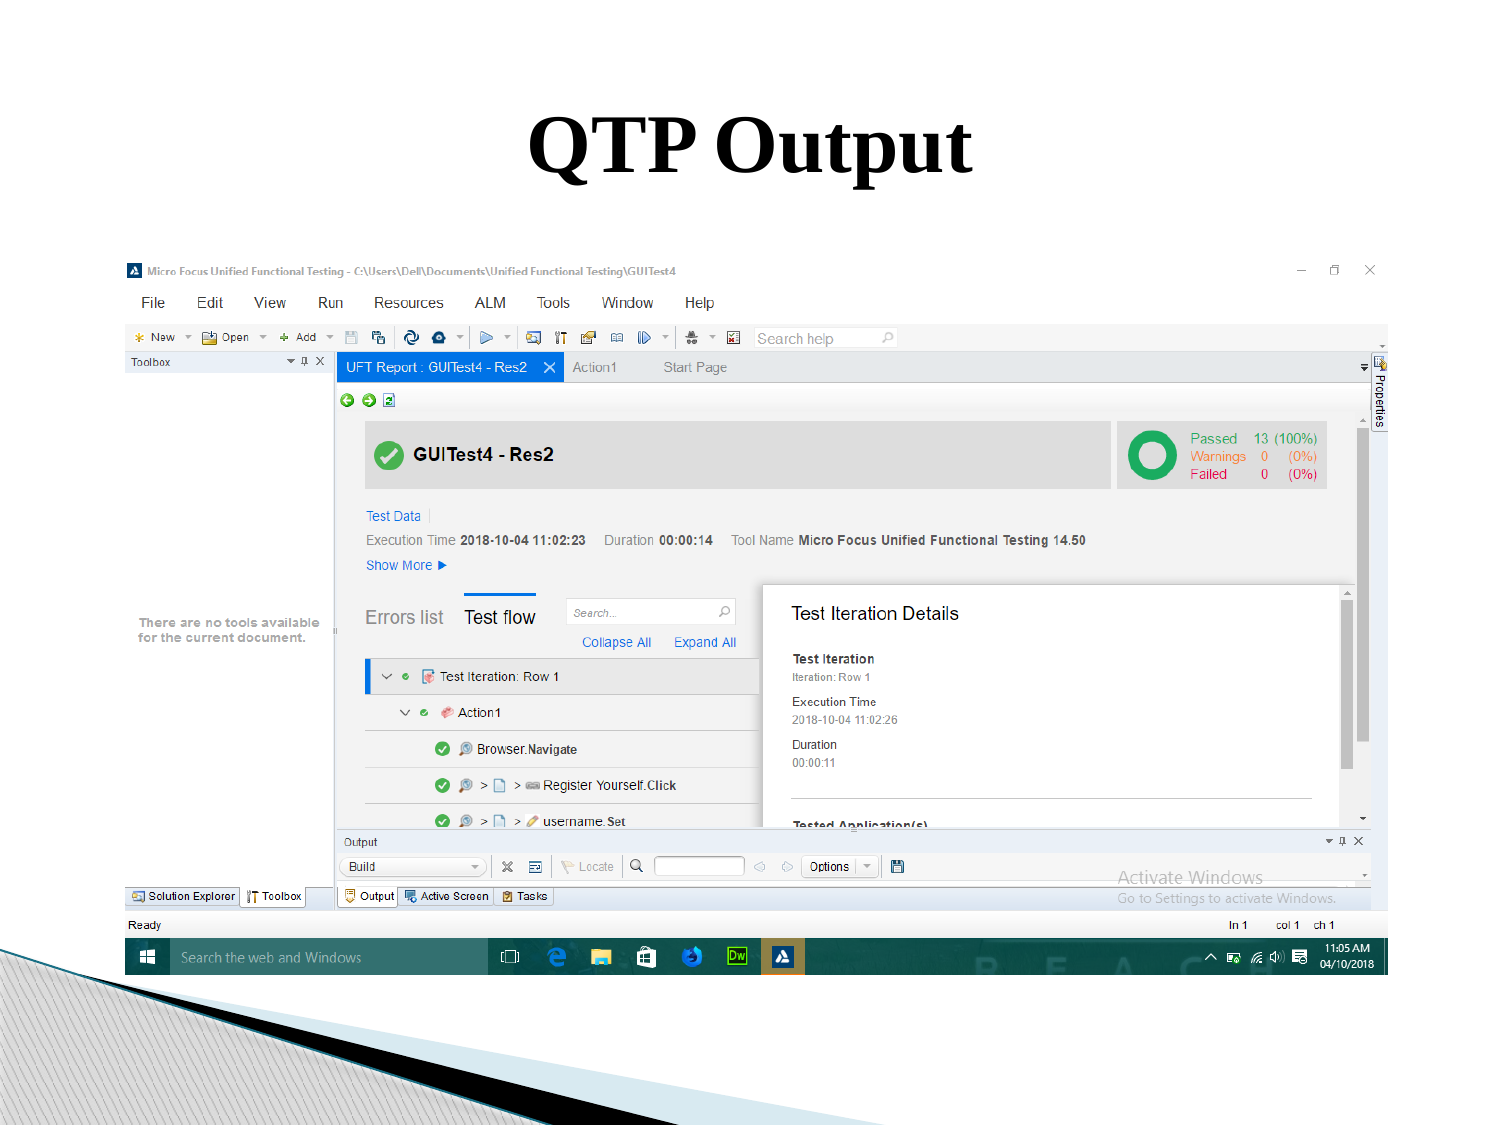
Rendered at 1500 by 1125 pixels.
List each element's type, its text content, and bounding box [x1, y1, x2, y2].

picture [124, 262, 1388, 976]
title QTP Output [75, 45, 1425, 233]
